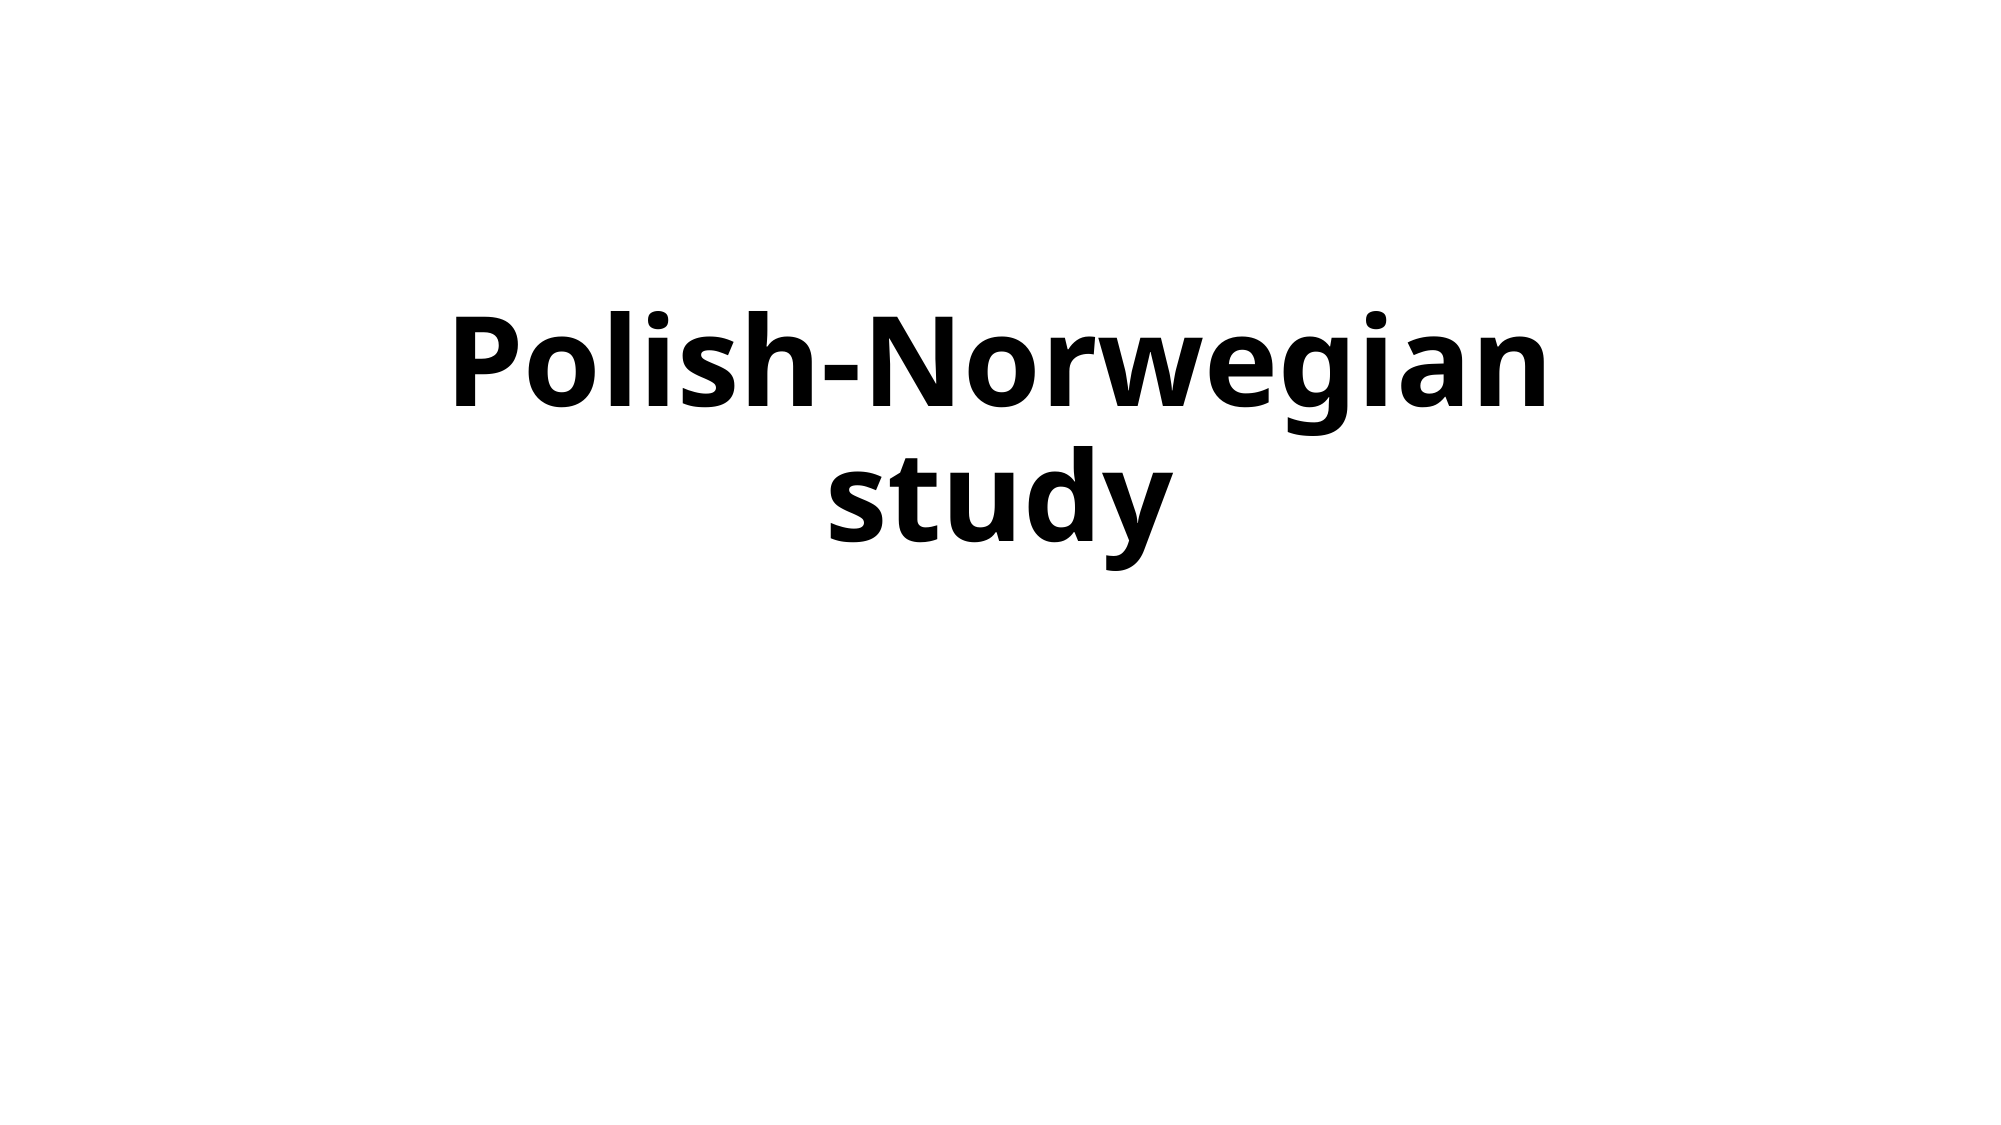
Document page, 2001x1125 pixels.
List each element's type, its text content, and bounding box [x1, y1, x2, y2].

title Polish-Norwegian study [249, 184, 1750, 576]
